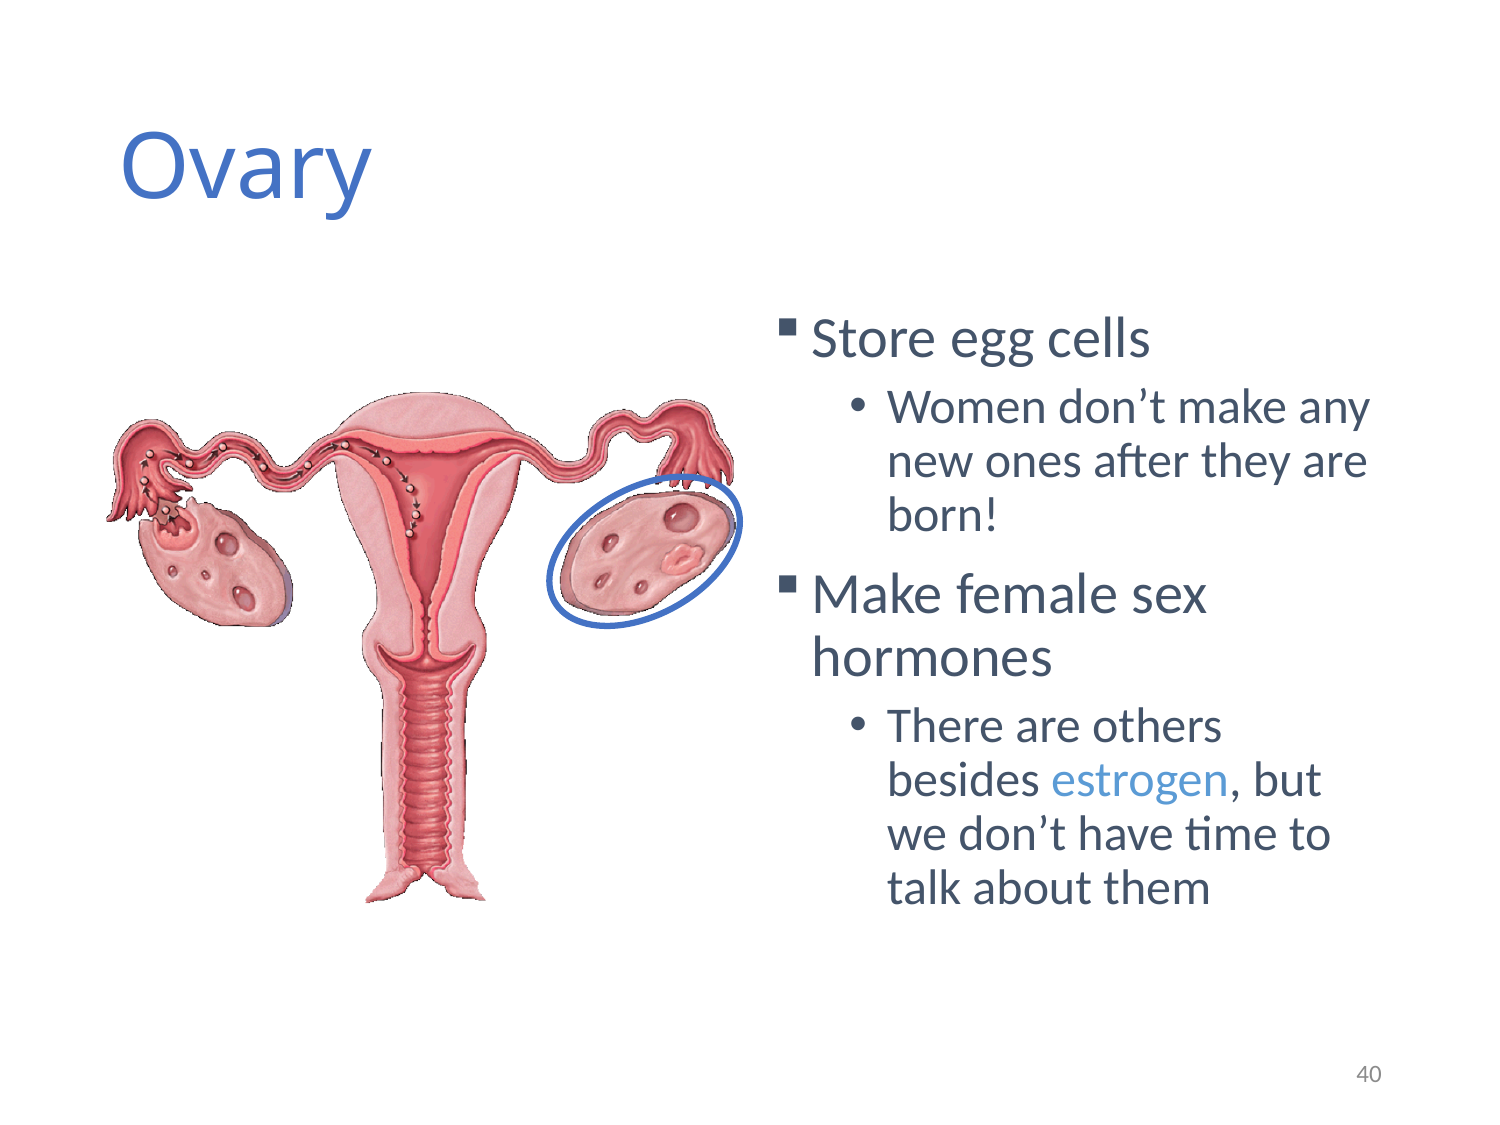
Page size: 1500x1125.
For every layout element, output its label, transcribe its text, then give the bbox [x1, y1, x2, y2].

title Ovary [103, 59, 1397, 278]
list Store egg cells Women don’t make any new ones after they are born! Make female sex hormones There are others besides estrogen, but we don’t have time to talk about them [759, 299, 1397, 1014]
slide_number 40 [1059, 1042, 1397, 1103]
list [103, 386, 738, 907]
